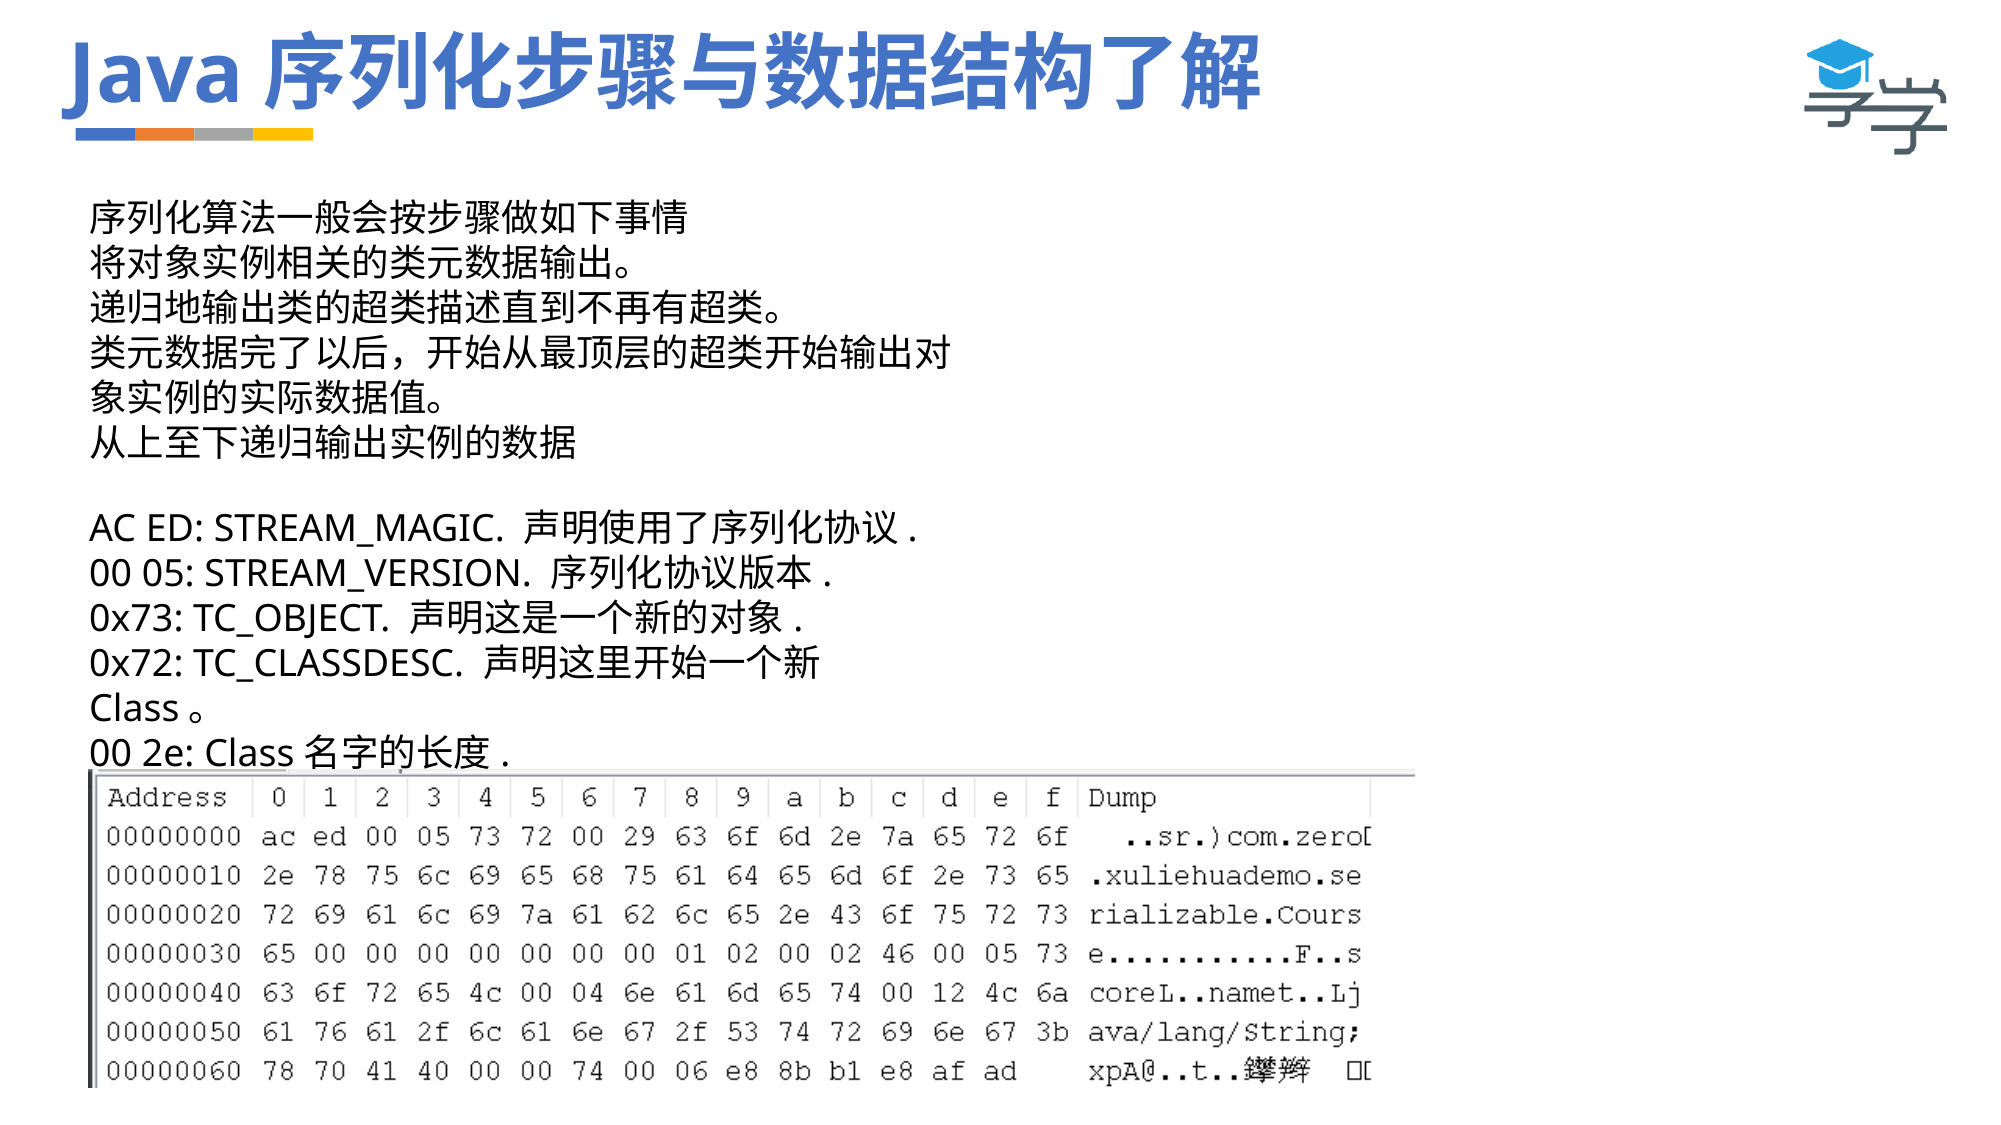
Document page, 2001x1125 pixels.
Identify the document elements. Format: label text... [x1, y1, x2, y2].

text_box 序列化算法一般会按步骤做如下事情 将对象实例相关的类元数据输出。 递归地输出类的超类描述直到不再有超类。 类元数据完了以后，开始从最顶层的超类开始输出对象实例的实际数据值。 从上至下递归输出实例的数据 [74, 186, 990, 472]
title Java序列化步骤与数据结构了解 [53, 20, 1779, 129]
picture [1799, 20, 1952, 173]
text_box AC ED: STREAM_MAGIC. 声明使用了序列化协议. 00 05: STREAM_VERSION. 序列化协议版本. 0x73: TC_OBJECT. 声明这是一个新的对象. 0x72: TC_CLASSDESC. 声明这里开始一个新Class。 00 2e: Class名字的长度. [74, 496, 962, 782]
picture [88, 769, 1415, 1088]
